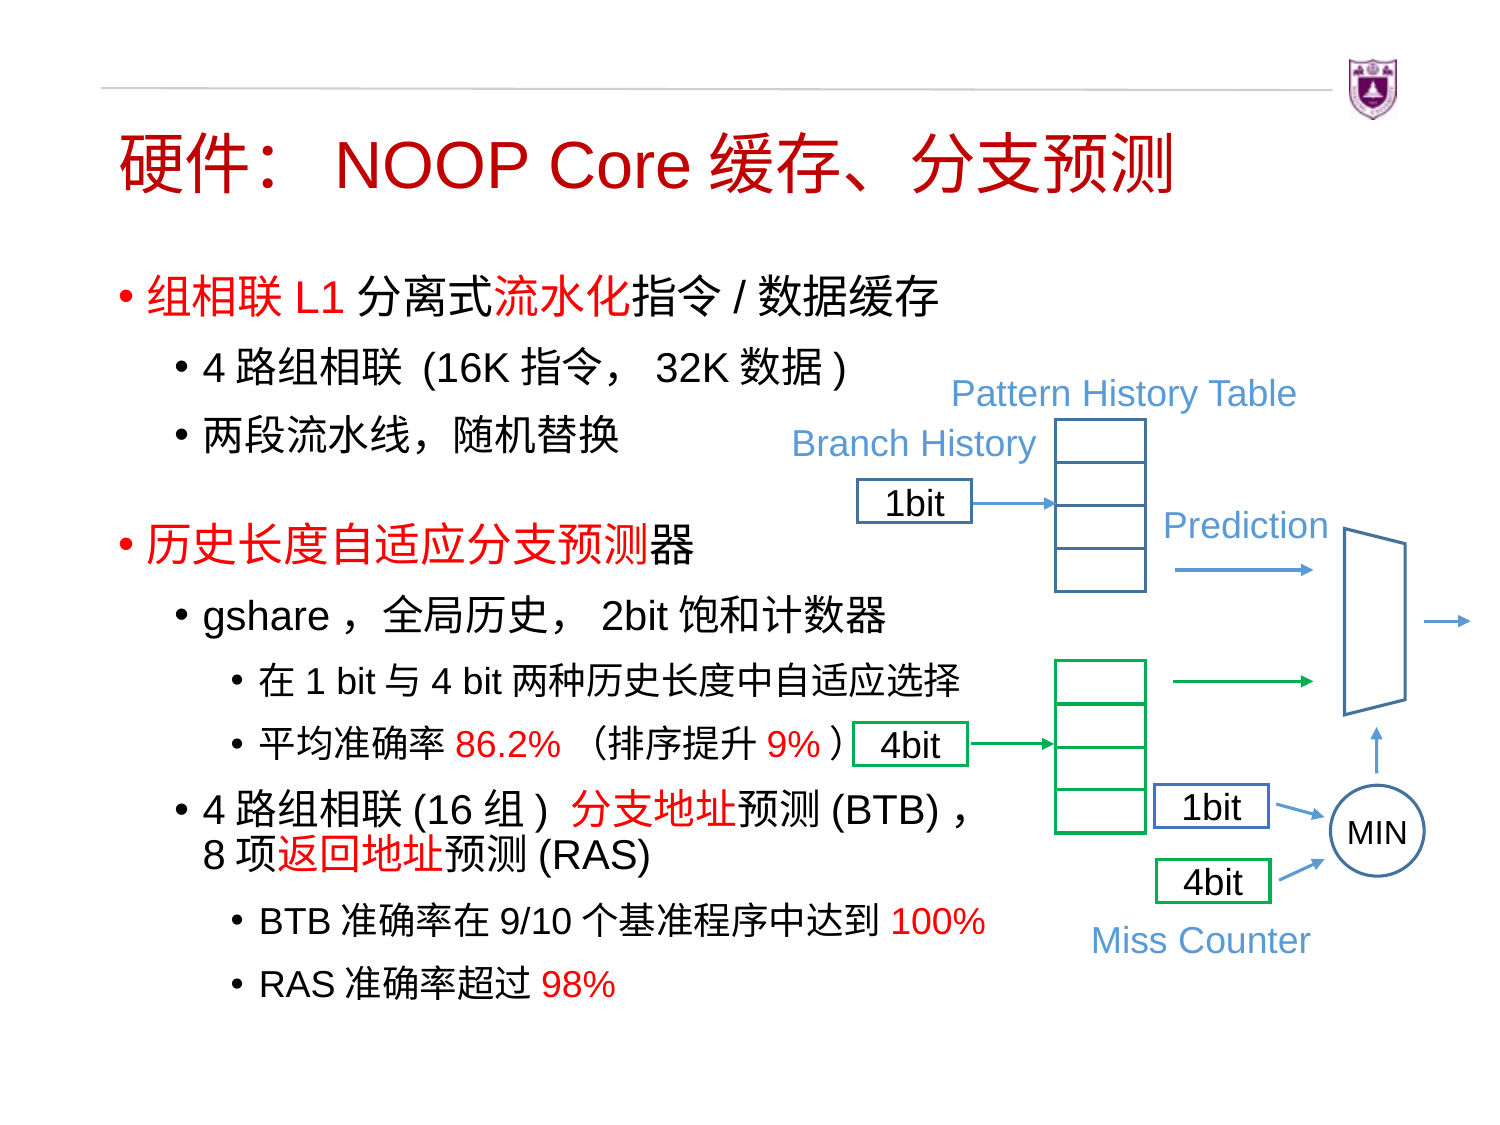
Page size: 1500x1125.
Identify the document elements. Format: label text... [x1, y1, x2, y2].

picture [1349, 59, 1397, 90]
list 组相联L1分离式流水化指令/数据缓存 4路组相联 (16K指令，32K数据) 两段流水线，随机替换 历史长度自适应分支预测器 gshare，全局历史，2bit饱和计数器 在1 bit与4 bit两种历史长度中自适应选择 平均准确率86.2%（排序提升9%） 4路组相联(16组) 分支地址预测(BTB)，8项返回地址预测(RAS) BTB准确率在9/10个基准程序中达到100% RAS准确率超过98% [103, 266, 1019, 1043]
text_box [776, 361, 1471, 970]
title 硬件：NOOP Core缓存、分支预测 [103, 90, 1397, 243]
